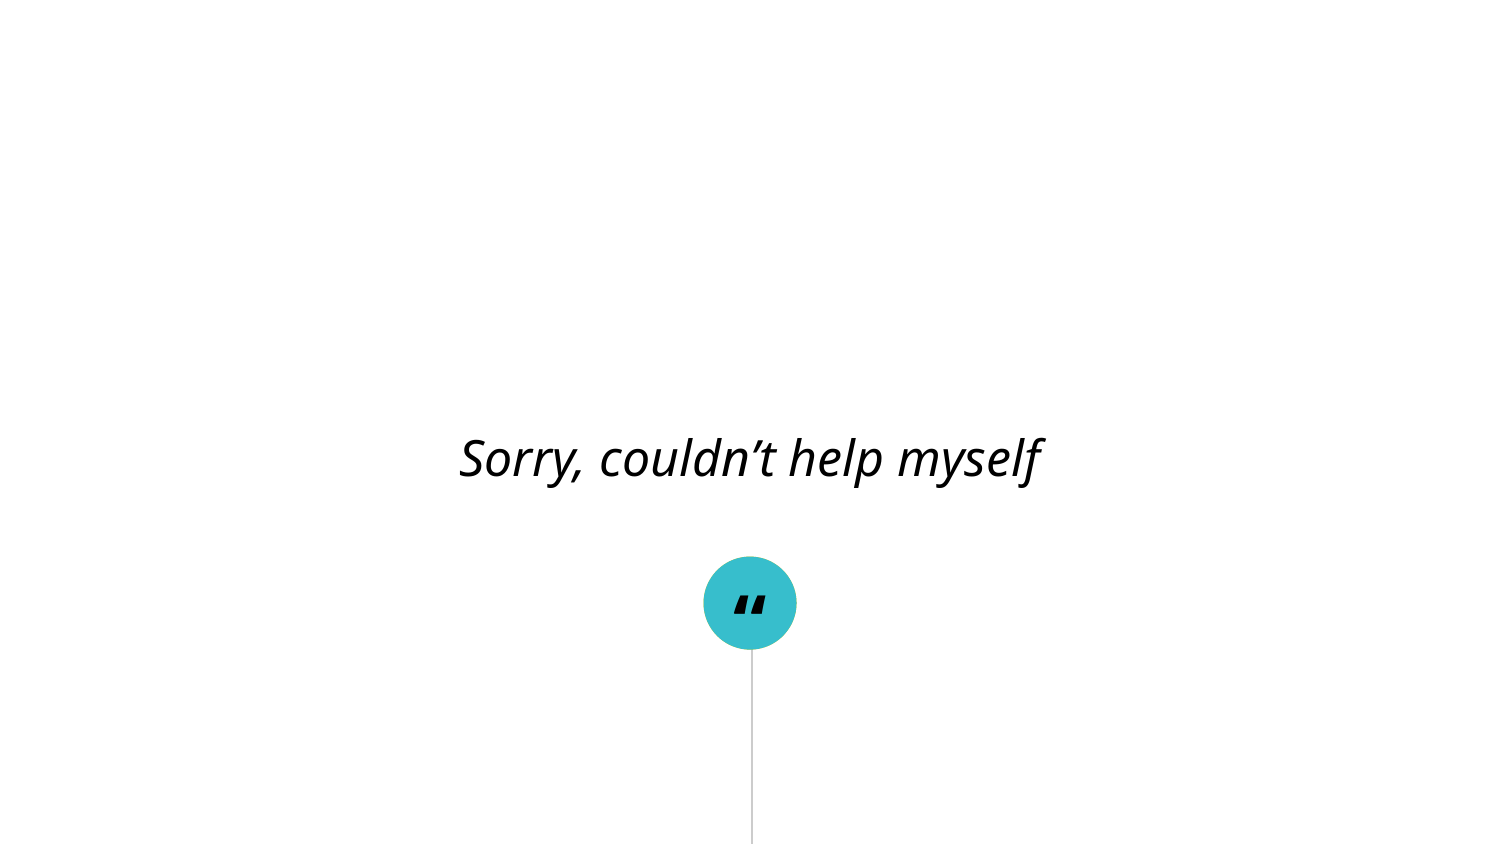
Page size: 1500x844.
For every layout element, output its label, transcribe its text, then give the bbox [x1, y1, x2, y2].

list Sorry, couldn’t help myself [345, 367, 1155, 502]
